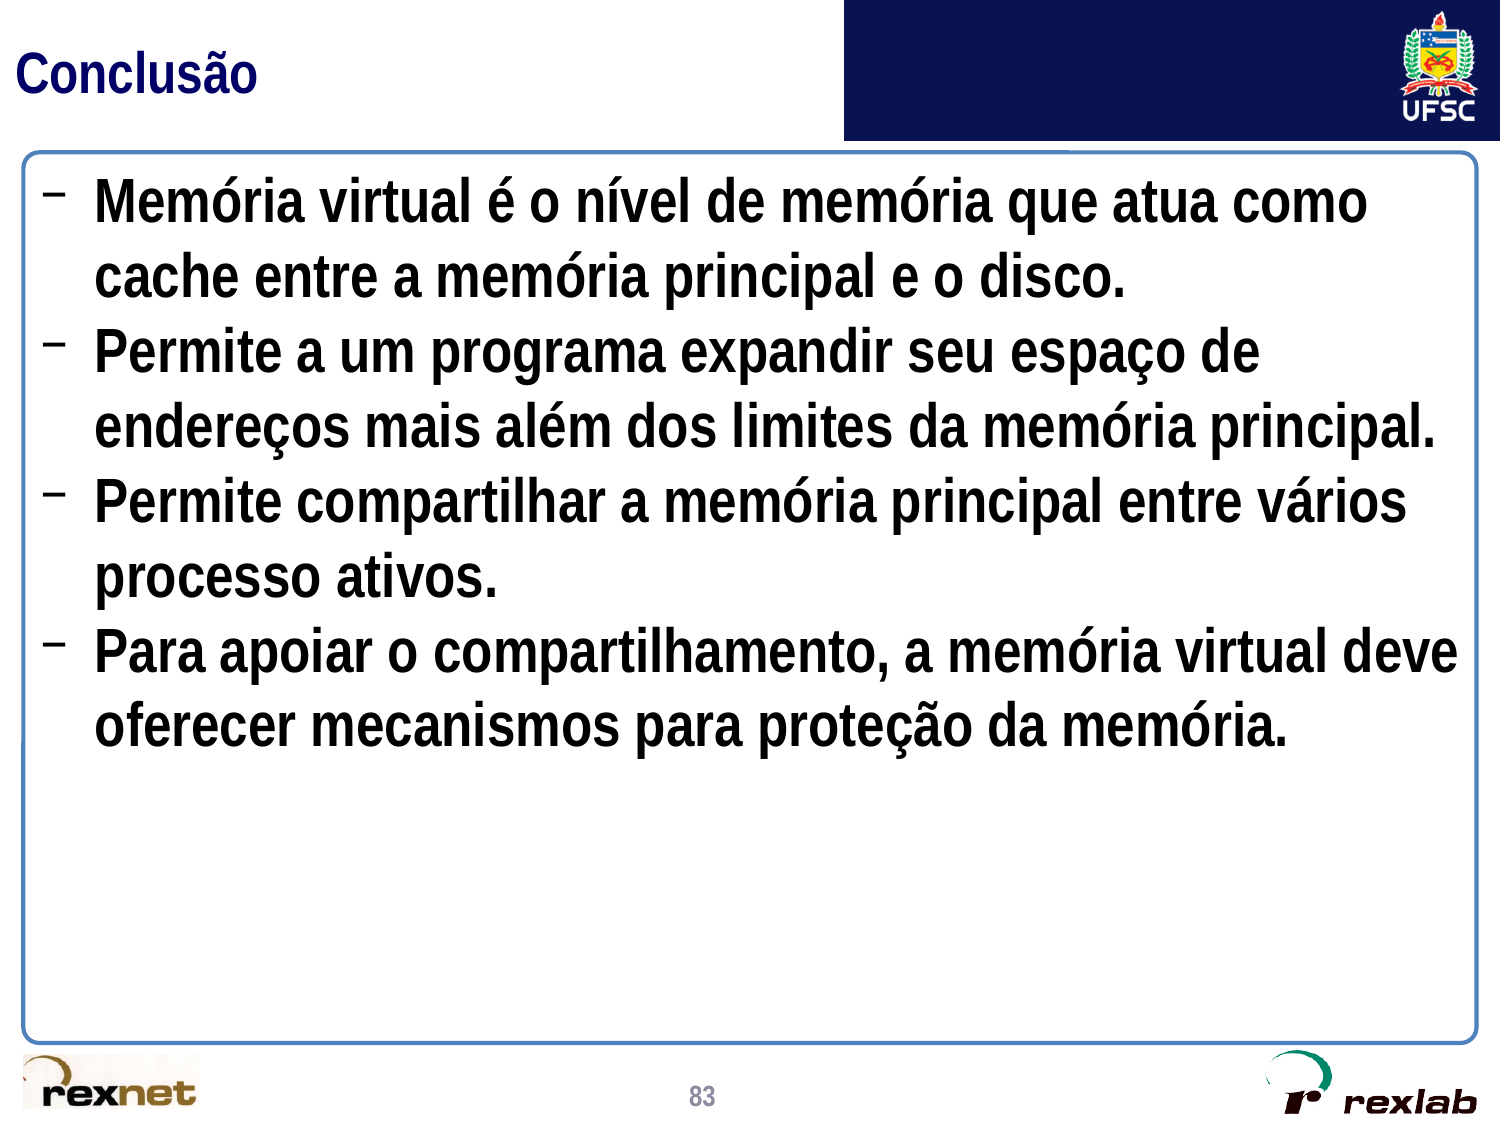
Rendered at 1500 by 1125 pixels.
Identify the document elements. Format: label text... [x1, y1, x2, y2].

list Memória virtual é o nível de memória que atua como cache entre a memória principal e o disco. Permite a um programa expandir seu espaço de endereços mais além dos limites da memória principal. Permite compartilhar a memória principal entre vários processo ativos. Para apoiar o compartilhamento, a memória virtual deve oferecer mecanismos para proteção da memória. [23, 152, 1477, 1032]
title Conclusão [0, 0, 844, 141]
picture [1265, 1049, 1477, 1114]
slide_number 83 [527, 1065, 878, 1125]
picture [844, 0, 1500, 141]
picture [23, 1054, 200, 1109]
